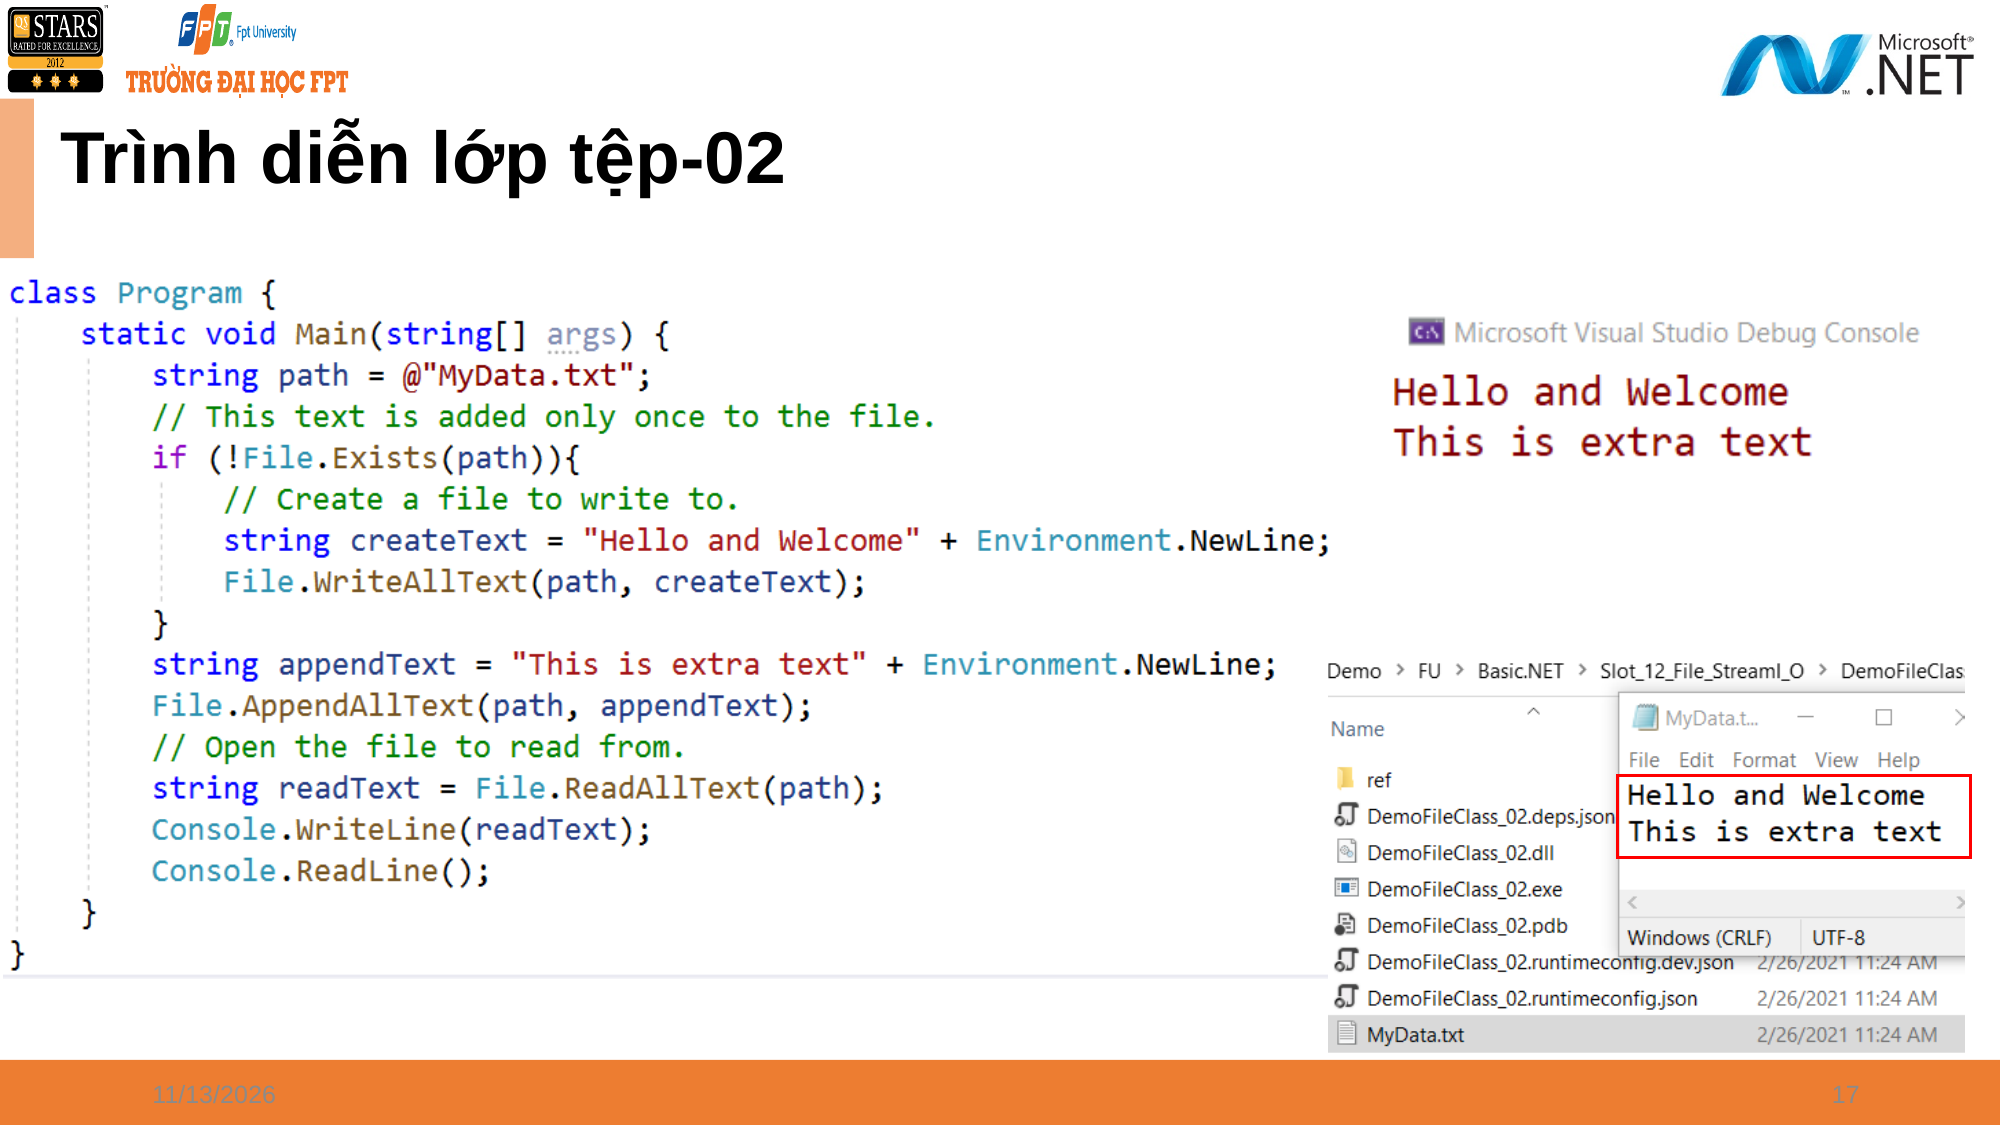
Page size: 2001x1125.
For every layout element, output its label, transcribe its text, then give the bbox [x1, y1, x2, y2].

picture [3, 273, 1347, 979]
picture [1685, 0, 2001, 129]
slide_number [137, 1063, 588, 1123]
title Trình diễn lớp tệp-02 [45, 112, 1697, 208]
slide_number 17 [1424, 1063, 1875, 1123]
picture [1393, 301, 1965, 496]
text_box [1328, 646, 1971, 1057]
